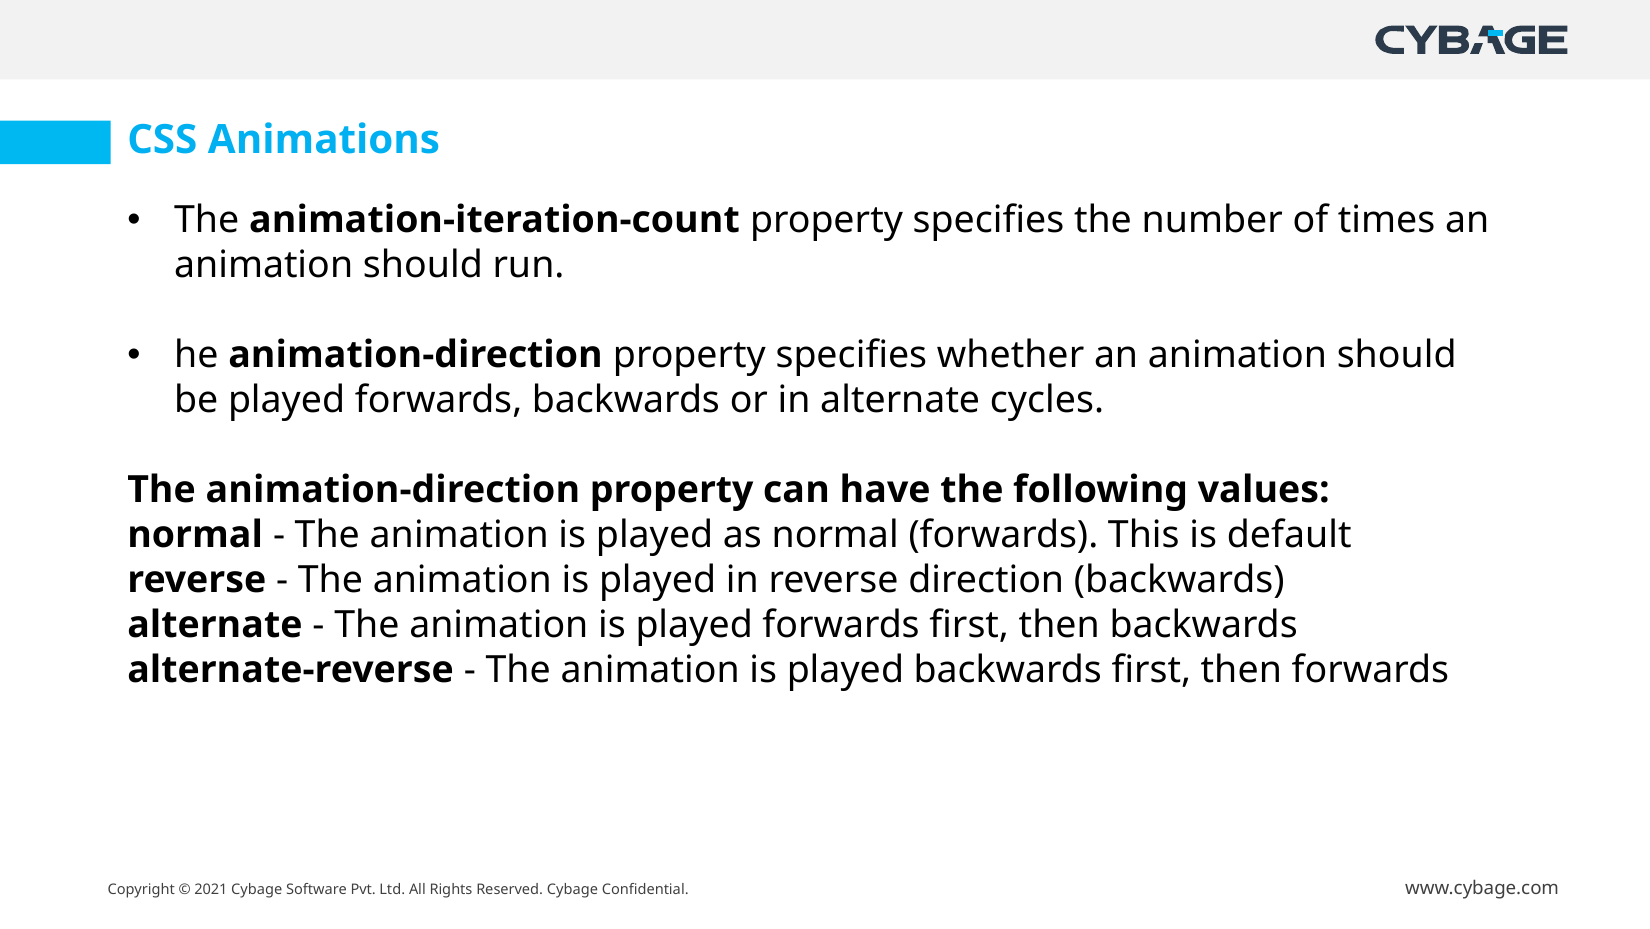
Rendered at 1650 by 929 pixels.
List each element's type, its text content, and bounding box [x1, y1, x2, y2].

text_box [0, 118, 110, 166]
text_box CSS Animations [110, 104, 775, 180]
text_box The animation-iteration-count property specifies the number of times an animation should run. he animation-direction property specifies whether an animation should be played forwards, backwards or in alternate cycles. The animation-direction property can have the following values: normal - The animation is played as normal (forwards). This is default reverse - The animation is played in reverse direction (backwards) alternate - The animation is played forwards first, then backwards alternate-reverse - The animation is played backwards first, then forwards [110, 187, 1511, 840]
